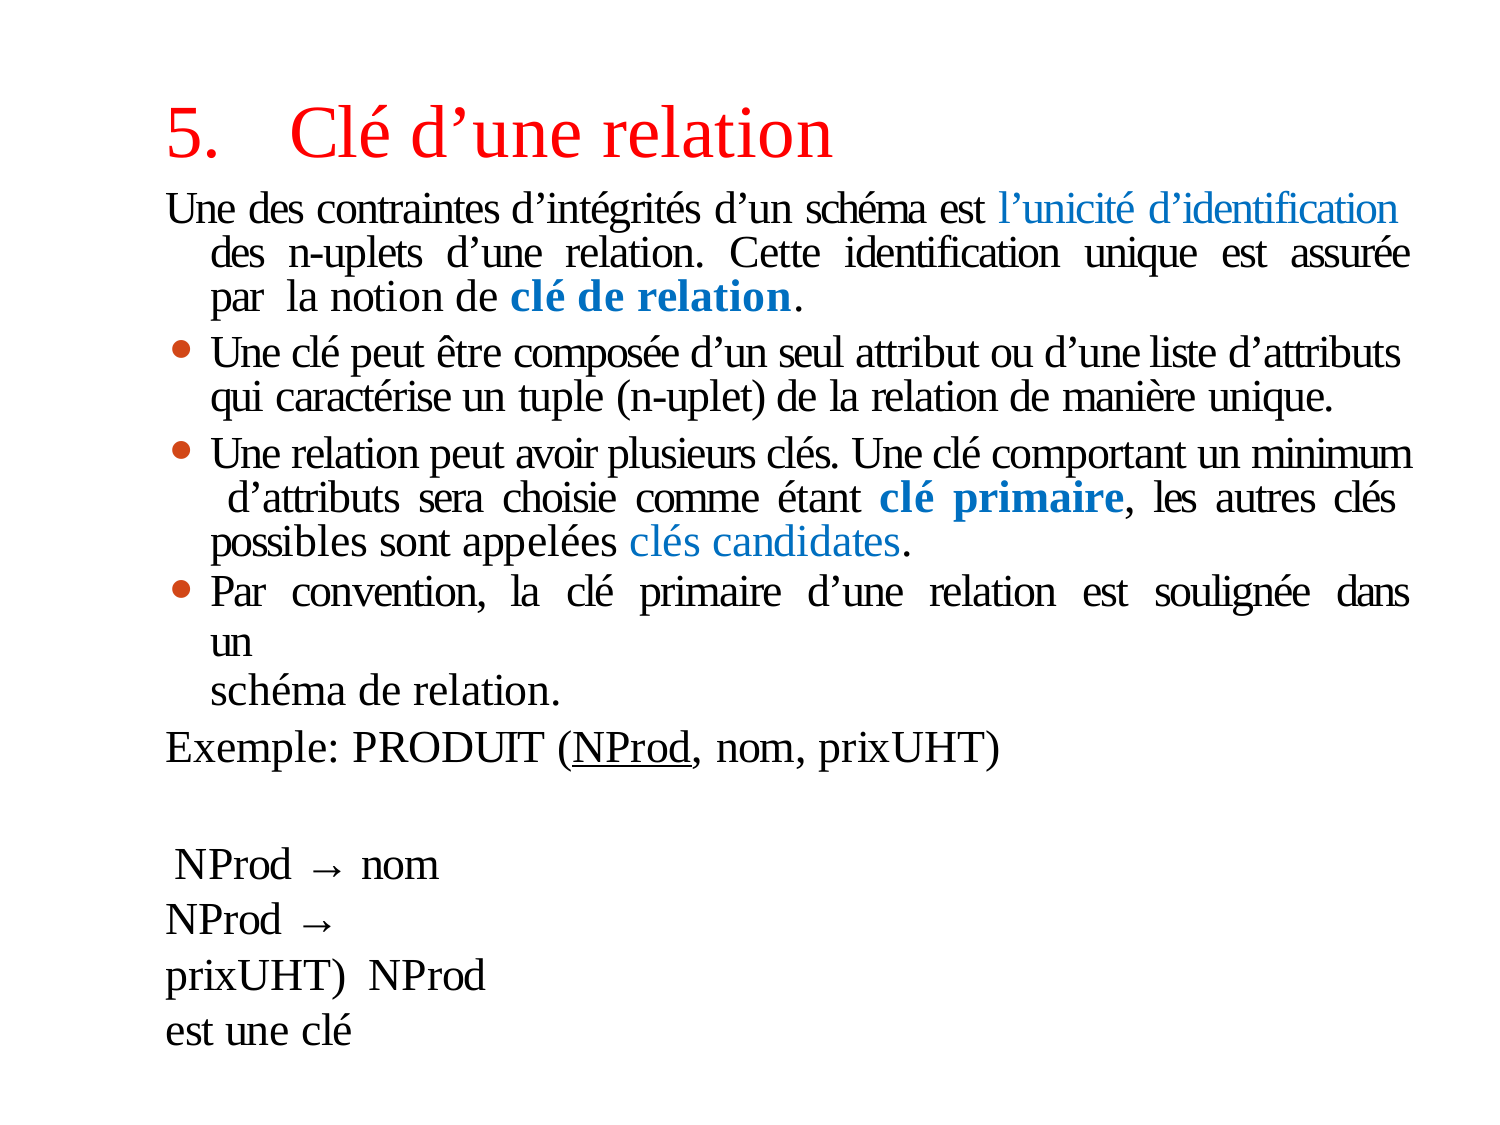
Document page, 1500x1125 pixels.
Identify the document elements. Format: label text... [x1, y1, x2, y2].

text_box Une des contraintes d’intégrités d’un schéma est l’unicité d’identification des n-uplets d’une relation. Cette identification unique est assurée par la notion de clé de relation. Une clé peut être composée d’un seul attribut ou d’une liste d’attributs qui caractérise un tuple (n-uplet) de la relation de manière unique. Une relation peut avoir plusieurs clés. Une clé comportant un minimum d’attributs sera choisie comme étant clé primaire, les autres clés possibles sont appelées clés candidates. Par convention, la clé primaire d’une relation est soulignée dans un schéma de relation. Exemple: PRODUIT (NProd, nom, prixUHT) NProd → nom NProd → prixUHT) NProd est une clé [162, 175, 1413, 1055]
title 5. Clé d’une relation [162, 31, 1250, 175]
